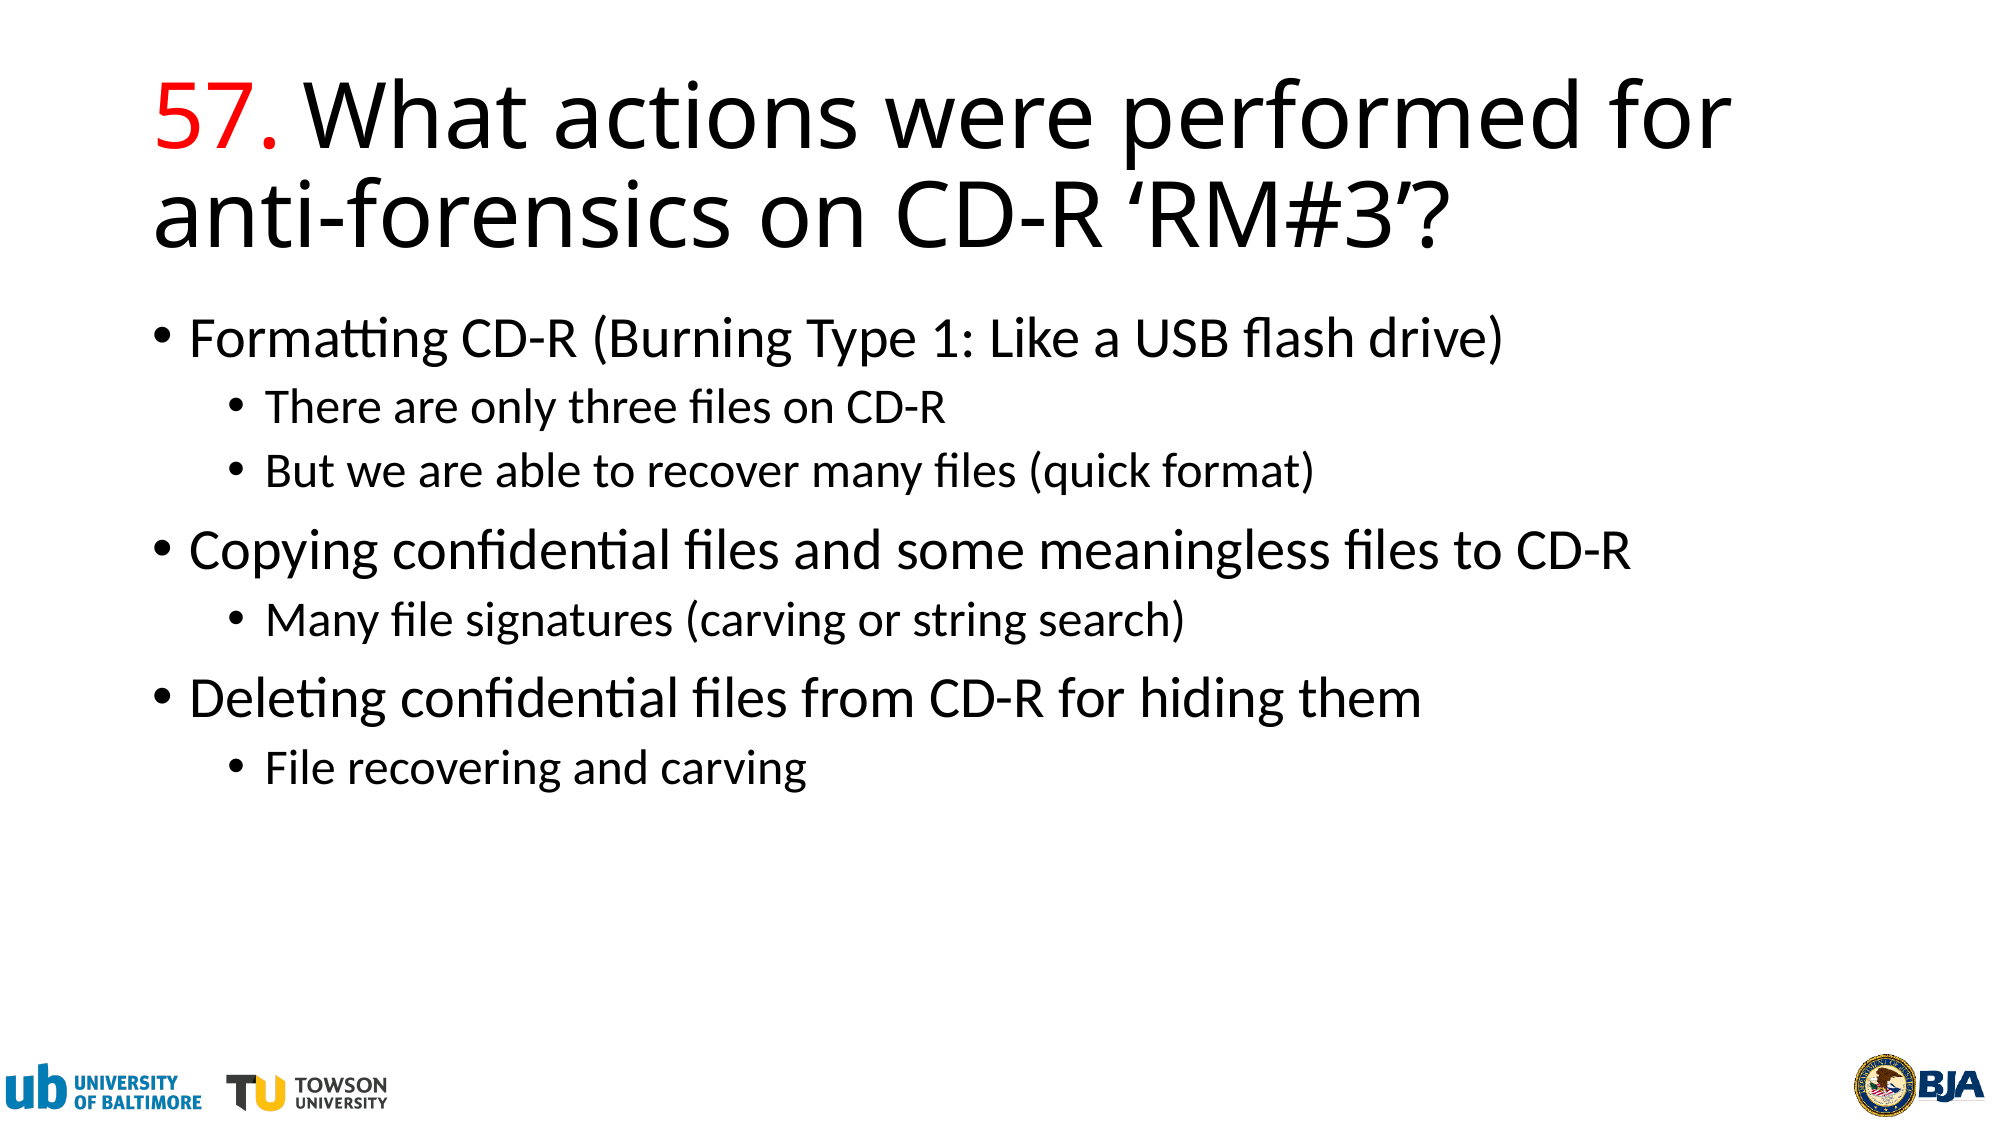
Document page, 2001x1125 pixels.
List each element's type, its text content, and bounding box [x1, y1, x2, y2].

title 57. What actions were performed for anti-forensics on CD-R ‘RM#3’? [137, 59, 1863, 278]
list Formatting CD-R (Burning Type 1: Like a USB flash drive) There are only three files on CD-R But we are able to recover many files (quick format) Copying confidential files and some meaningless files to CD-R Many file signatures (carving or string search) Deleting confidential files from CD-R for hiding them File recovering and carving [137, 299, 1863, 1014]
picture [0, 1031, 407, 1125]
picture [1854, 1054, 1986, 1117]
